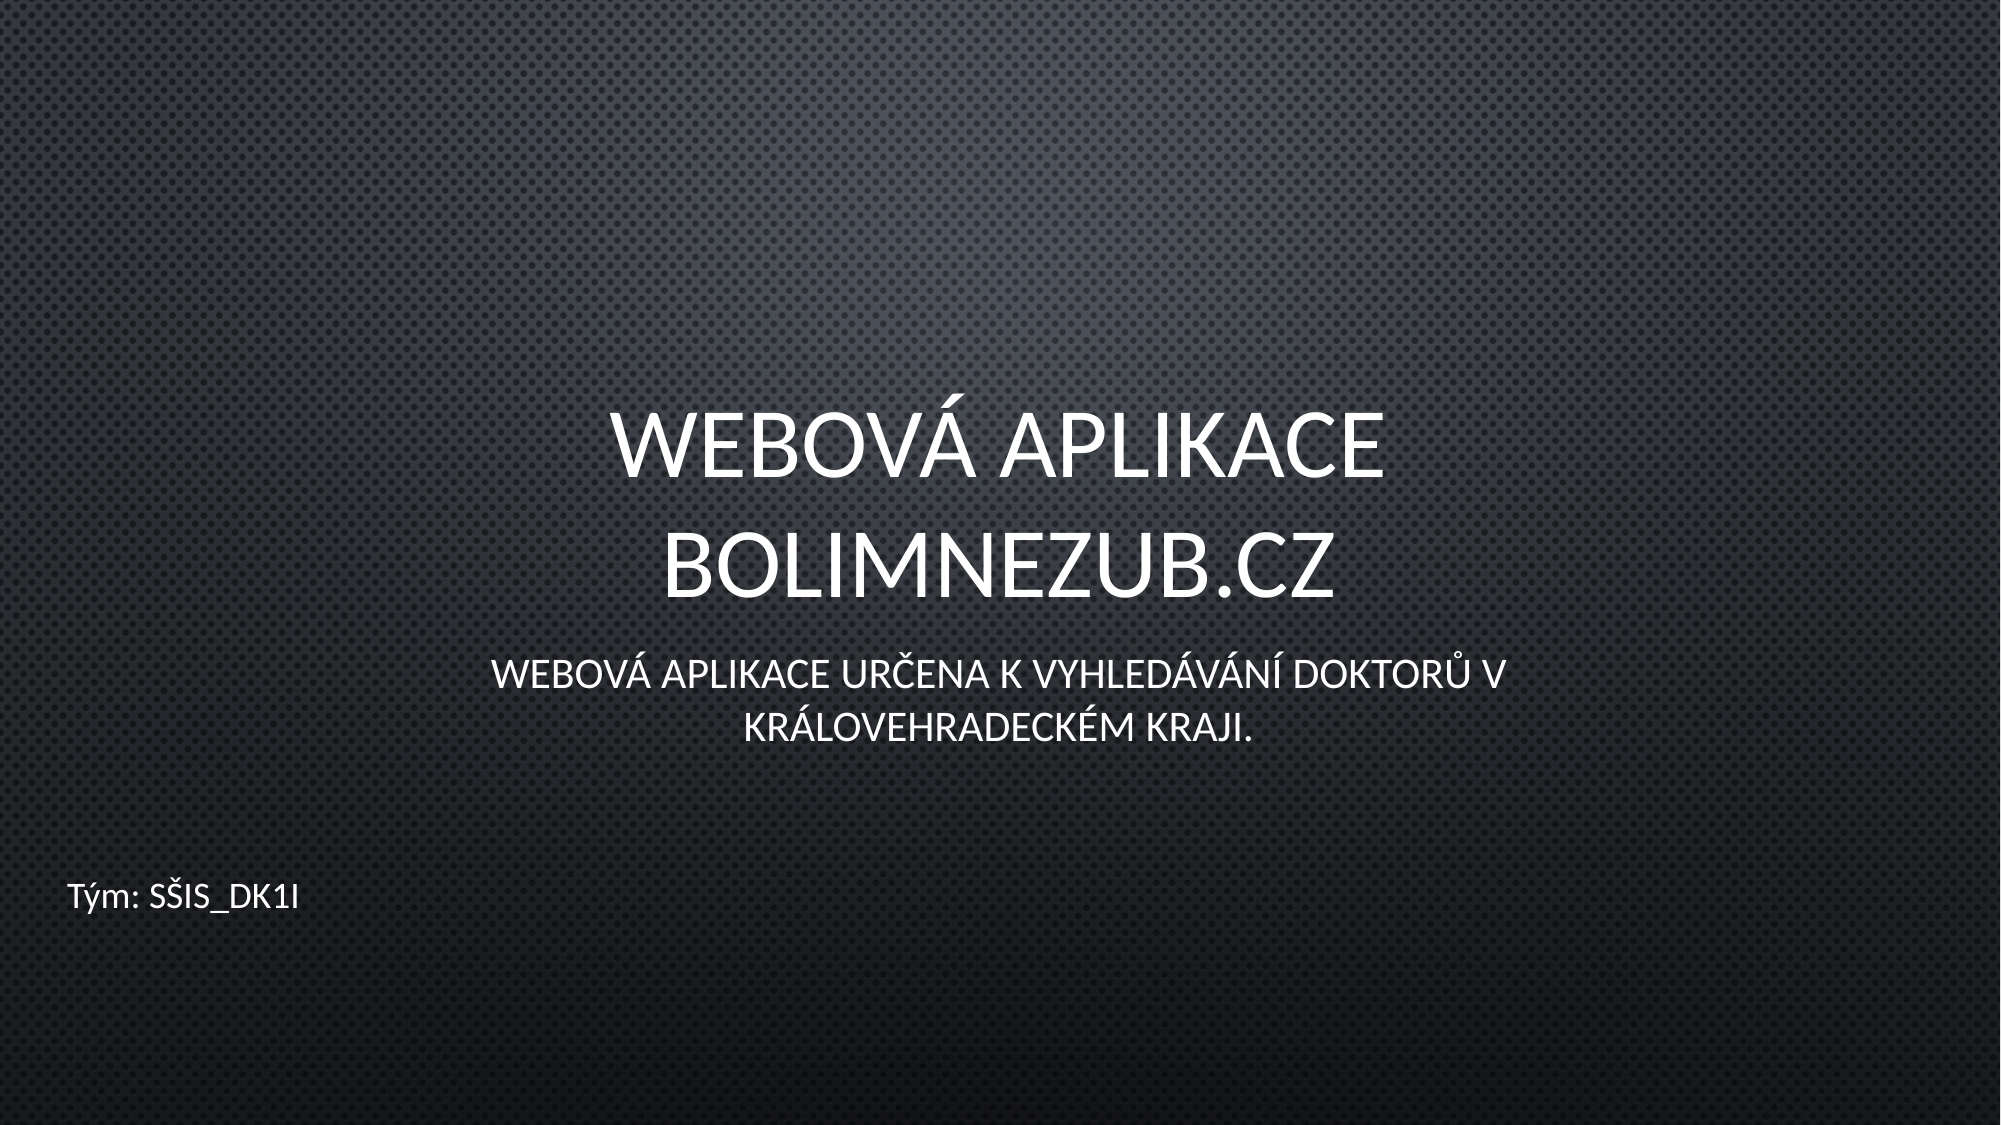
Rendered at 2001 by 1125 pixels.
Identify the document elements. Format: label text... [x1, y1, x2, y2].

subtitle Webová aplikace určena k vyhledávání doktorů v Královehradeckém kraji. [287, 637, 1711, 950]
text_box Tým: SŠIS_DK1I [52, 863, 502, 924]
title Webová aplikace Bolimnezub.cz [287, 99, 1711, 625]
